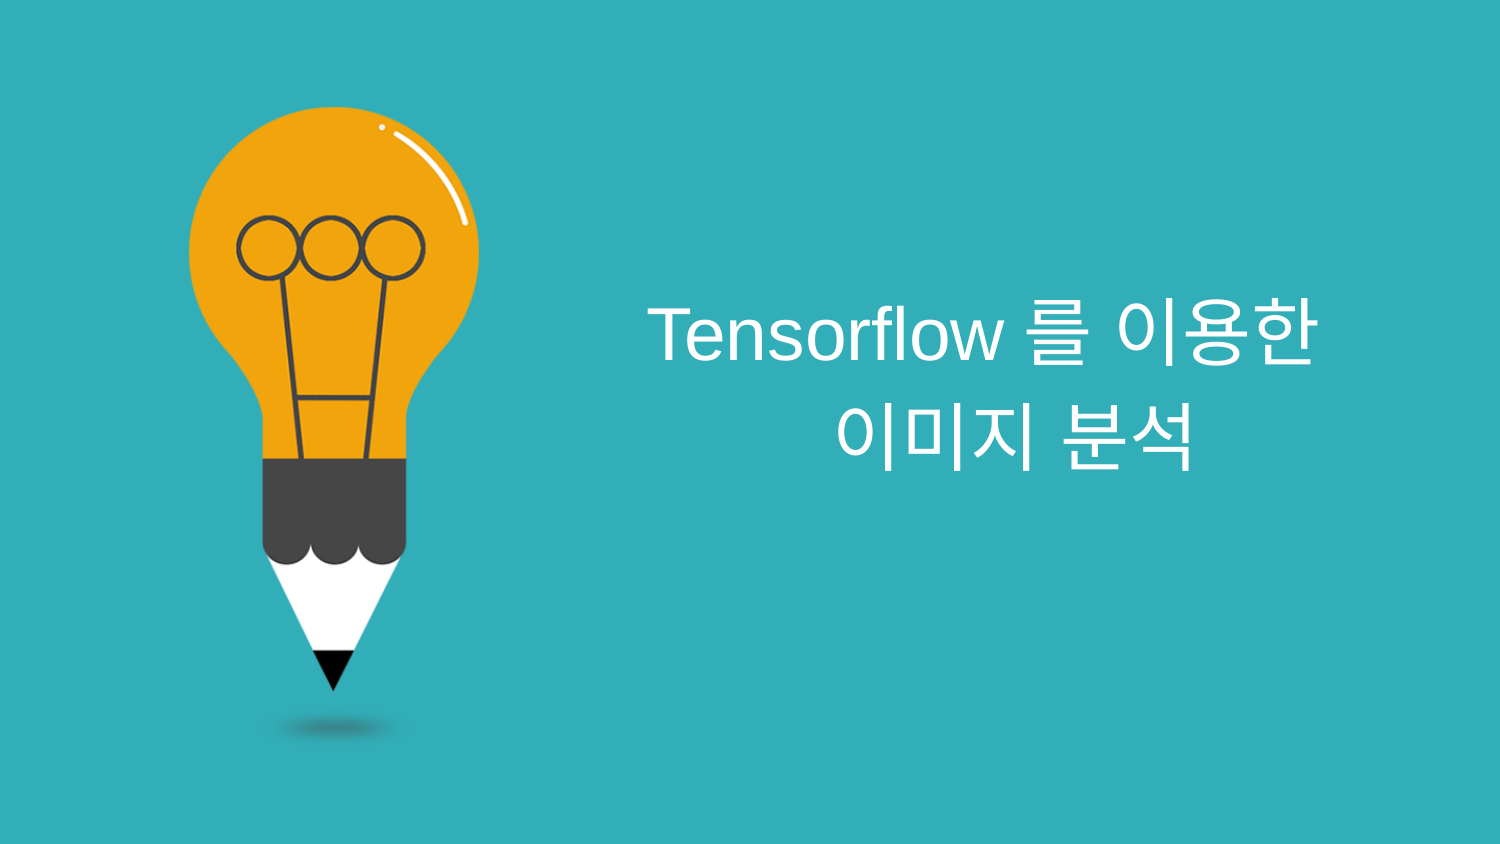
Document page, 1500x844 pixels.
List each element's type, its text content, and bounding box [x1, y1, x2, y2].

list Tensorflow를 이용한 이미지 분석 [631, 294, 1500, 472]
picture [189, 107, 479, 751]
